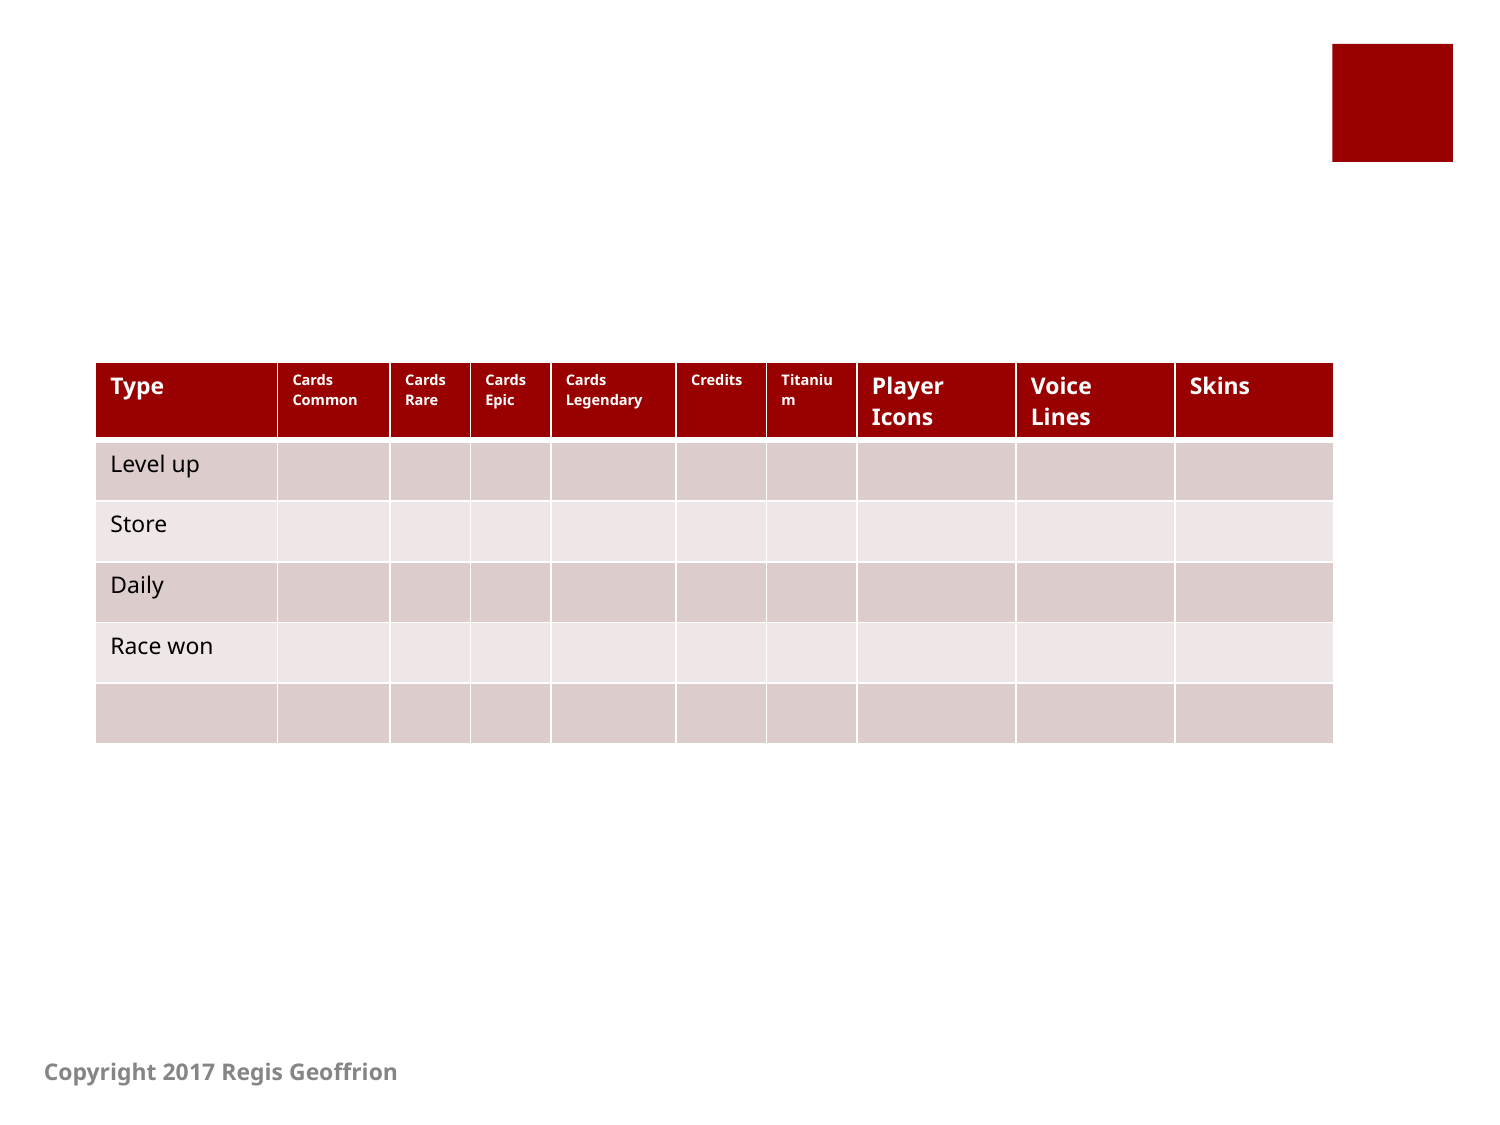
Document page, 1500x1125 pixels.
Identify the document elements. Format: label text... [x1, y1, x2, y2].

table_cell [677, 443, 766, 500]
table_header Cards Common [278, 363, 389, 437]
table_cell [1176, 623, 1333, 682]
table_cell [391, 563, 470, 622]
table_cell [278, 563, 389, 622]
table_cell [767, 563, 856, 622]
table_cell [677, 502, 766, 561]
table_cell [391, 443, 470, 500]
table_header Titanium [767, 363, 856, 437]
table_cell [677, 563, 766, 622]
table_cell [471, 684, 550, 743]
table_header Skins [1176, 363, 1333, 437]
table_cell [552, 623, 675, 682]
table_cell [1176, 563, 1333, 622]
table_cell [1017, 684, 1174, 743]
table_header Voice Lines [1017, 363, 1174, 437]
table_cell [858, 443, 1015, 500]
table_cell [1176, 443, 1333, 500]
table_cell [391, 684, 470, 743]
table_cell Store [96, 502, 277, 561]
table_cell [391, 502, 470, 561]
table_cell [471, 443, 550, 500]
table_cell [677, 623, 766, 682]
table_cell [471, 623, 550, 682]
table_cell Daily [96, 563, 277, 622]
table_cell [1017, 502, 1174, 561]
table_cell Race won [96, 623, 277, 682]
table_cell [767, 623, 856, 682]
table_cell [677, 684, 766, 743]
table_header Cards Rare [391, 363, 470, 437]
table_cell [858, 684, 1015, 743]
table_cell [1176, 684, 1333, 743]
table_header Cards Legendary [552, 363, 675, 437]
table_cell [96, 684, 277, 743]
table_cell [391, 623, 470, 682]
table_cell [278, 623, 389, 682]
table_cell [858, 502, 1015, 561]
table_header Type [96, 363, 277, 437]
table_cell [1176, 502, 1333, 561]
table_cell [767, 502, 856, 561]
table_cell [1017, 623, 1174, 682]
table_cell [1017, 563, 1174, 622]
table_cell Level up [96, 443, 277, 500]
table_header Credits [677, 363, 766, 437]
table_cell [552, 502, 675, 561]
table_cell [552, 684, 675, 743]
table_cell [471, 502, 550, 561]
table_header Player Icons [858, 363, 1015, 437]
table_header Cards Epic [471, 363, 550, 437]
table_cell [552, 443, 675, 500]
table_cell [858, 563, 1015, 622]
table_cell [552, 563, 675, 622]
table_cell [1017, 443, 1174, 500]
footer Copyright 2017 Regis Geoffrion [28, 1042, 1015, 1103]
table_cell [278, 443, 389, 500]
table_cell [858, 623, 1015, 682]
table_cell [767, 684, 856, 743]
table_cell [278, 502, 389, 561]
table_cell [767, 443, 856, 500]
table_cell [278, 684, 389, 743]
table_cell [471, 563, 550, 622]
